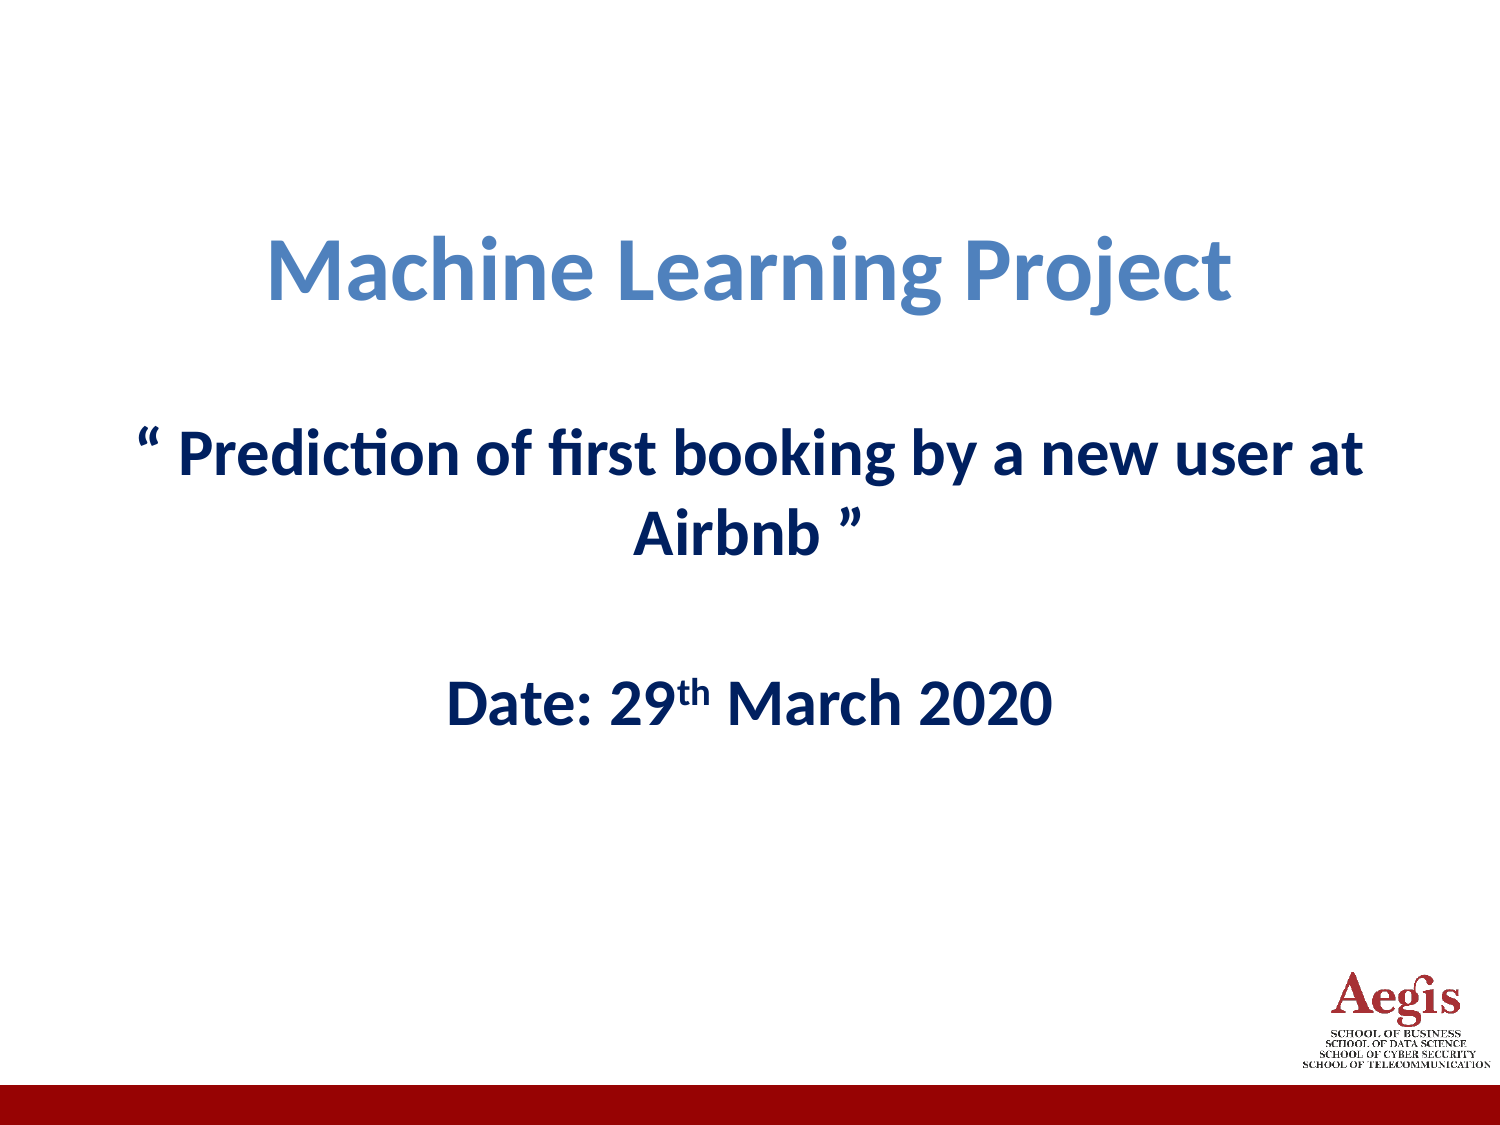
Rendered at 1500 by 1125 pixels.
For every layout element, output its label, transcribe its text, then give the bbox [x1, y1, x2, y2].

title Machine Learning Project “ Prediction of first booking by a new user at Airbnb ” Date: 29th March 2020 [112, 184, 1388, 854]
picture [1303, 972, 1491, 1068]
